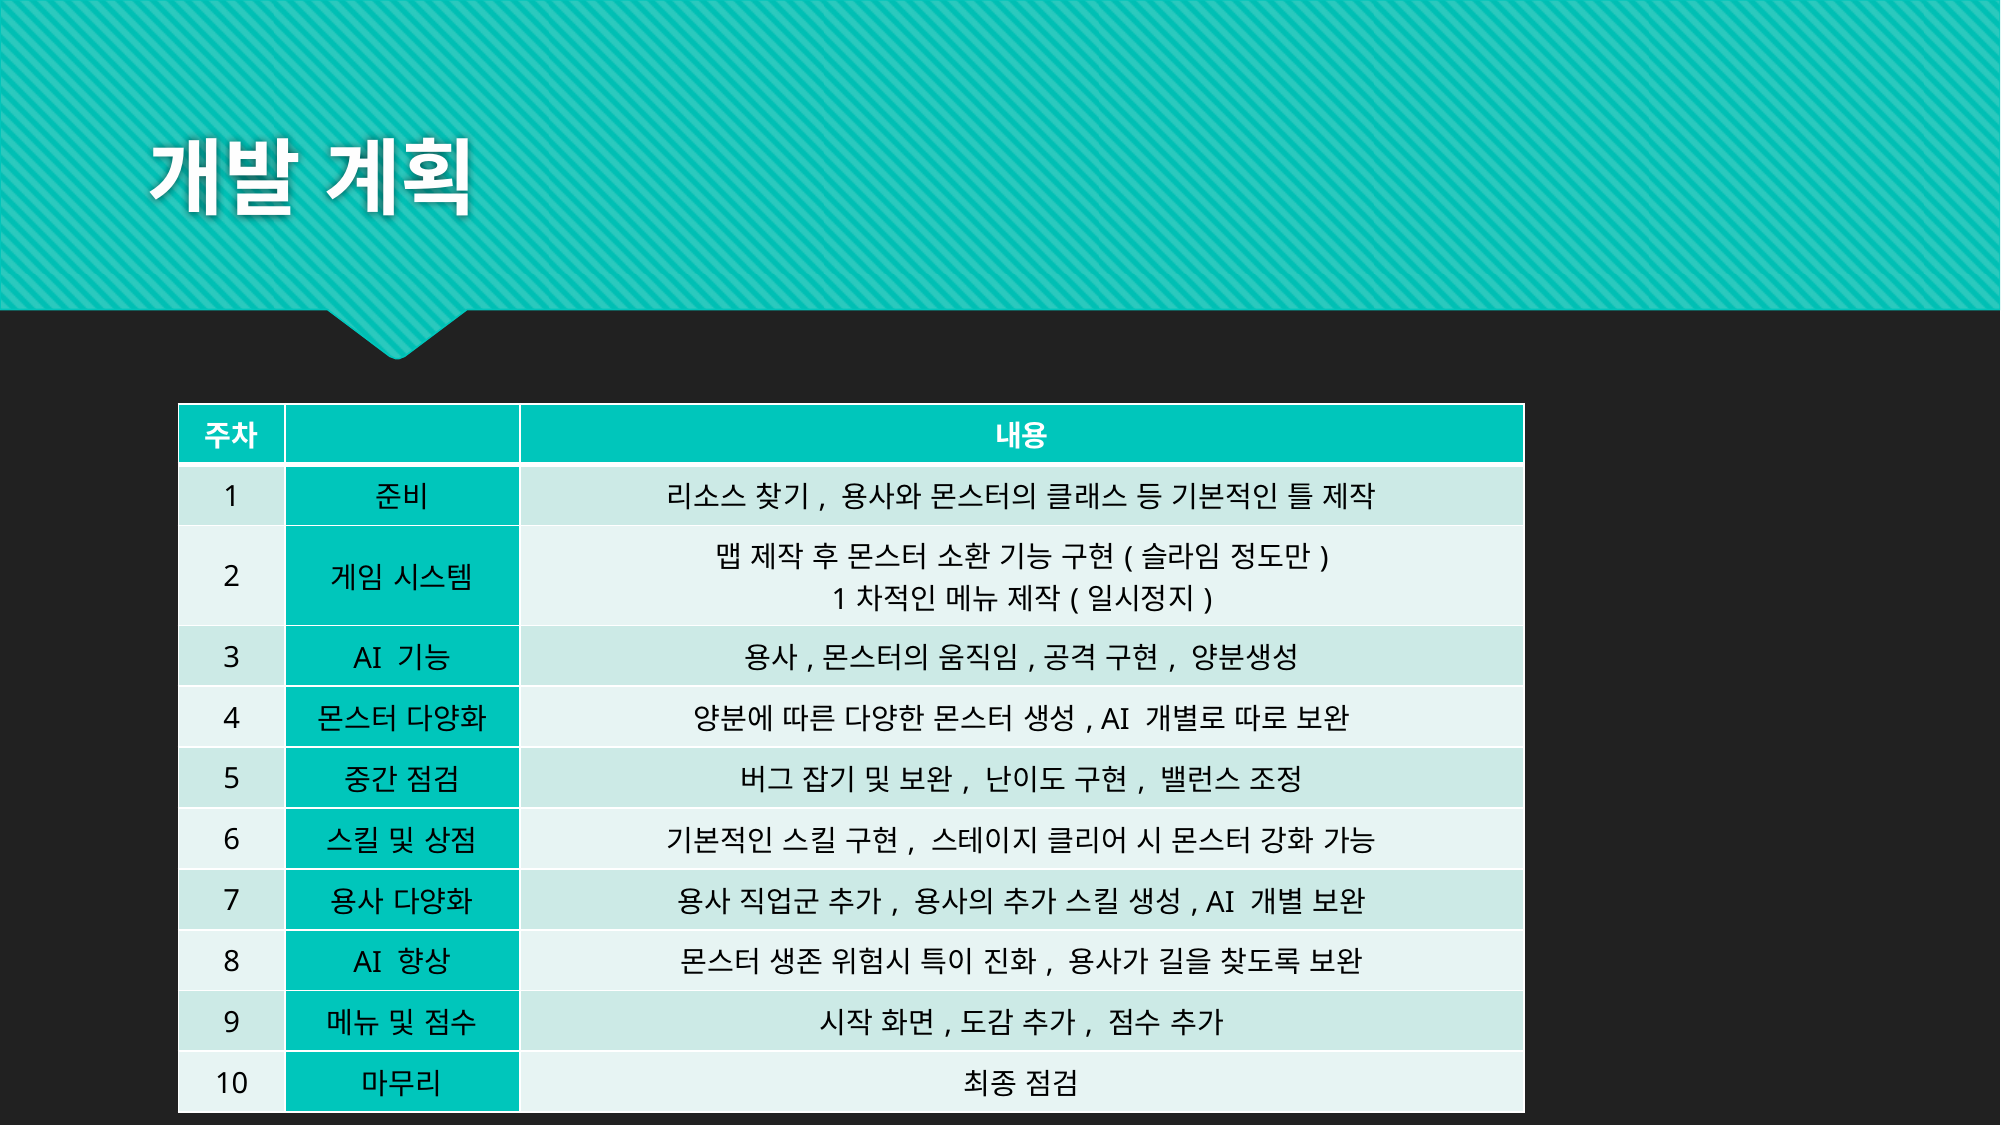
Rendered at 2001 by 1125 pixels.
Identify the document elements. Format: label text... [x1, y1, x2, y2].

table_cell 8 [179, 931, 284, 990]
table_cell 몬스터 다양화 [286, 687, 519, 746]
table_cell 스킬 및 상점 [286, 809, 519, 868]
table_cell 용사 다양화 [286, 870, 519, 929]
table_cell 마무리 [286, 1052, 519, 1111]
table_cell 메뉴 및 점수 [286, 991, 519, 1050]
table_header [286, 405, 519, 462]
table_cell 6 [179, 809, 284, 868]
table_cell 시작 화면,도감 추가, 점수 추가 [521, 991, 1523, 1050]
table_cell 양분에 따른 다양한 몬스터 생성, AI 개별로 따로 보완 [521, 687, 1523, 746]
table_cell 용사 직업군 추가, 용사의 추가 스킬 생성, AI 개별 보완 [521, 870, 1523, 929]
table_cell 용사,몬스터의 움직임,공격 구현, 양분생성 [521, 626, 1523, 685]
table_header 주차 [179, 405, 284, 462]
table_cell 버그 잡기 및 보완, 난이도 구현, 밸런스 조정 [521, 748, 1523, 807]
table_cell 맵 제작 후 몬스터 소환 기능 구현(슬라임 정도만) 1차적인 메뉴 제작(일시정지) [521, 526, 1523, 625]
title 개발 계획 [132, 73, 1868, 233]
table_cell 최종 점검 [521, 1052, 1523, 1111]
table_cell 10 [179, 1052, 284, 1111]
table_cell 중간 점검 [286, 748, 519, 807]
table_cell 몬스터 생존 위험시 특이 진화, 용사가 길을 찾도록 보완 [521, 931, 1523, 990]
table_cell 1 [179, 467, 284, 525]
table_cell 준비 [286, 467, 519, 525]
table_cell 9 [179, 991, 284, 1050]
table_cell 3 [179, 626, 284, 685]
table_cell AI 향상 [286, 931, 519, 990]
table_cell 4 [179, 687, 284, 746]
table_cell 리소스 찾기, 용사와 몬스터의 클래스 등 기본적인 틀 제작 [521, 467, 1523, 525]
table_cell 기본적인 스킬 구현, 스테이지 클리어 시 몬스터 강화 가능 [521, 809, 1523, 868]
table_cell 2 [179, 526, 284, 625]
table_cell 5 [179, 748, 284, 807]
table_header 내용 [521, 405, 1523, 462]
table_cell 게임 시스템 [286, 526, 519, 625]
table_cell 7 [179, 870, 284, 929]
table_cell AI 기능 [286, 626, 519, 685]
